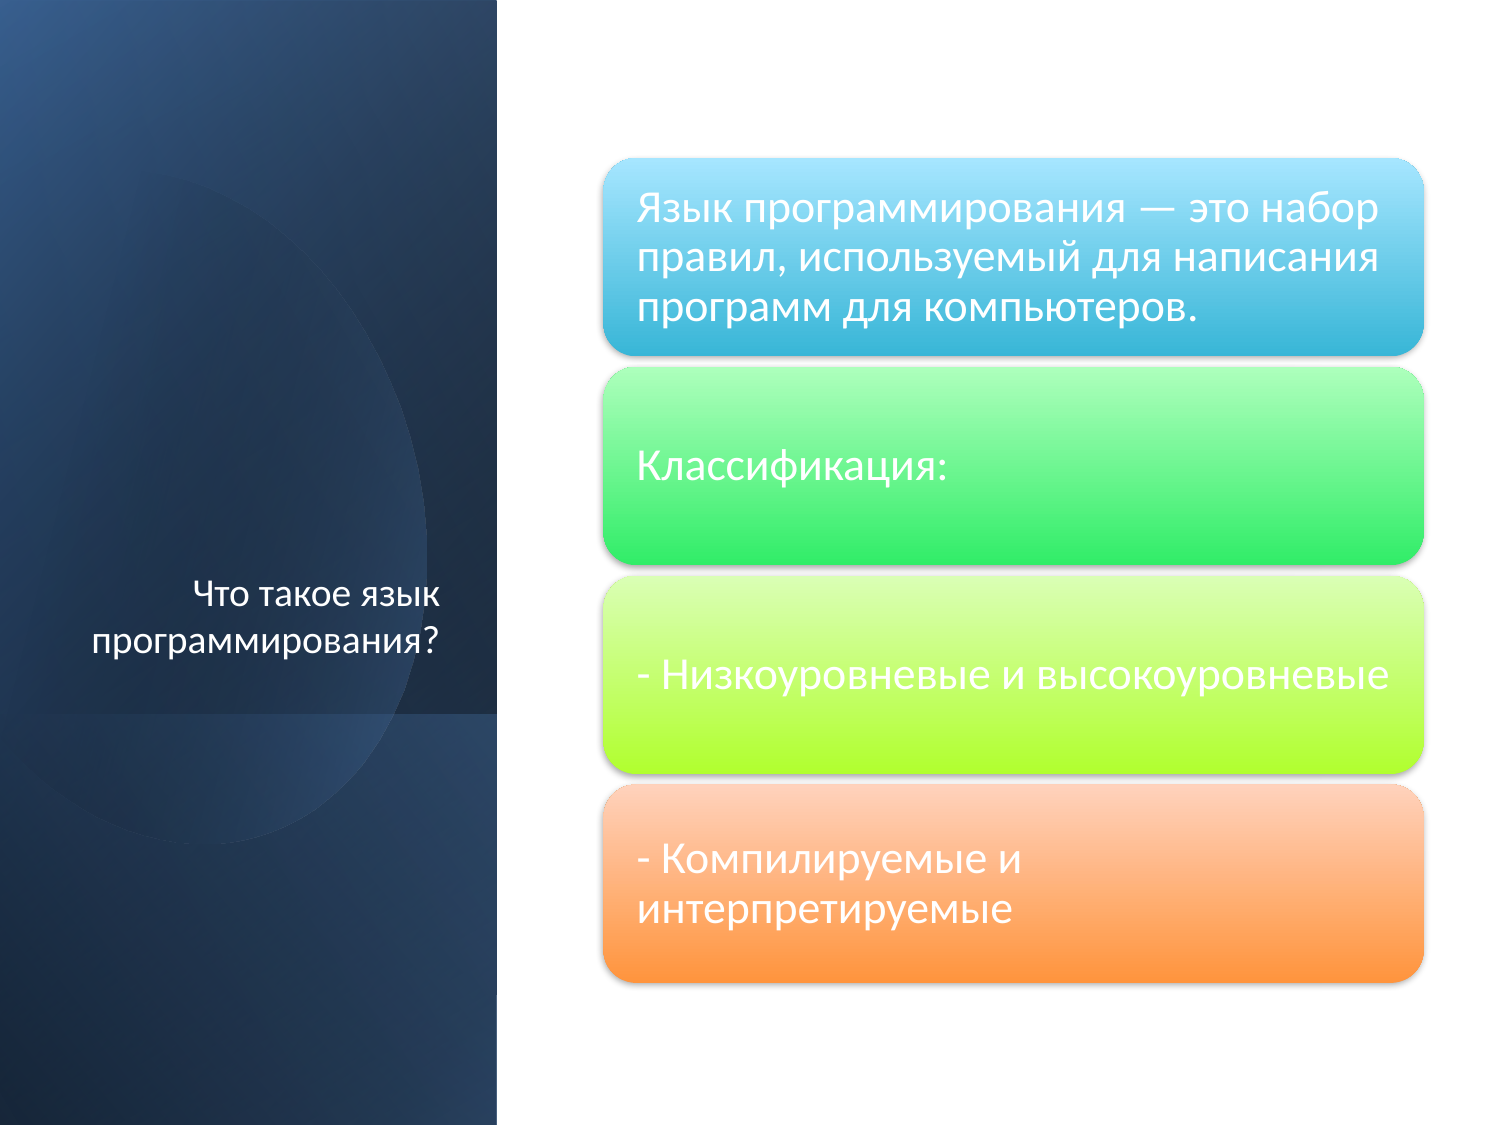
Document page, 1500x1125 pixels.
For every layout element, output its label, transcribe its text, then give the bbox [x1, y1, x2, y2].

title Что такое язык программирования? [72, 276, 456, 670]
text_box [0, 0, 499, 1125]
text_box [499, 0, 1500, 1125]
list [603, 122, 1424, 1018]
